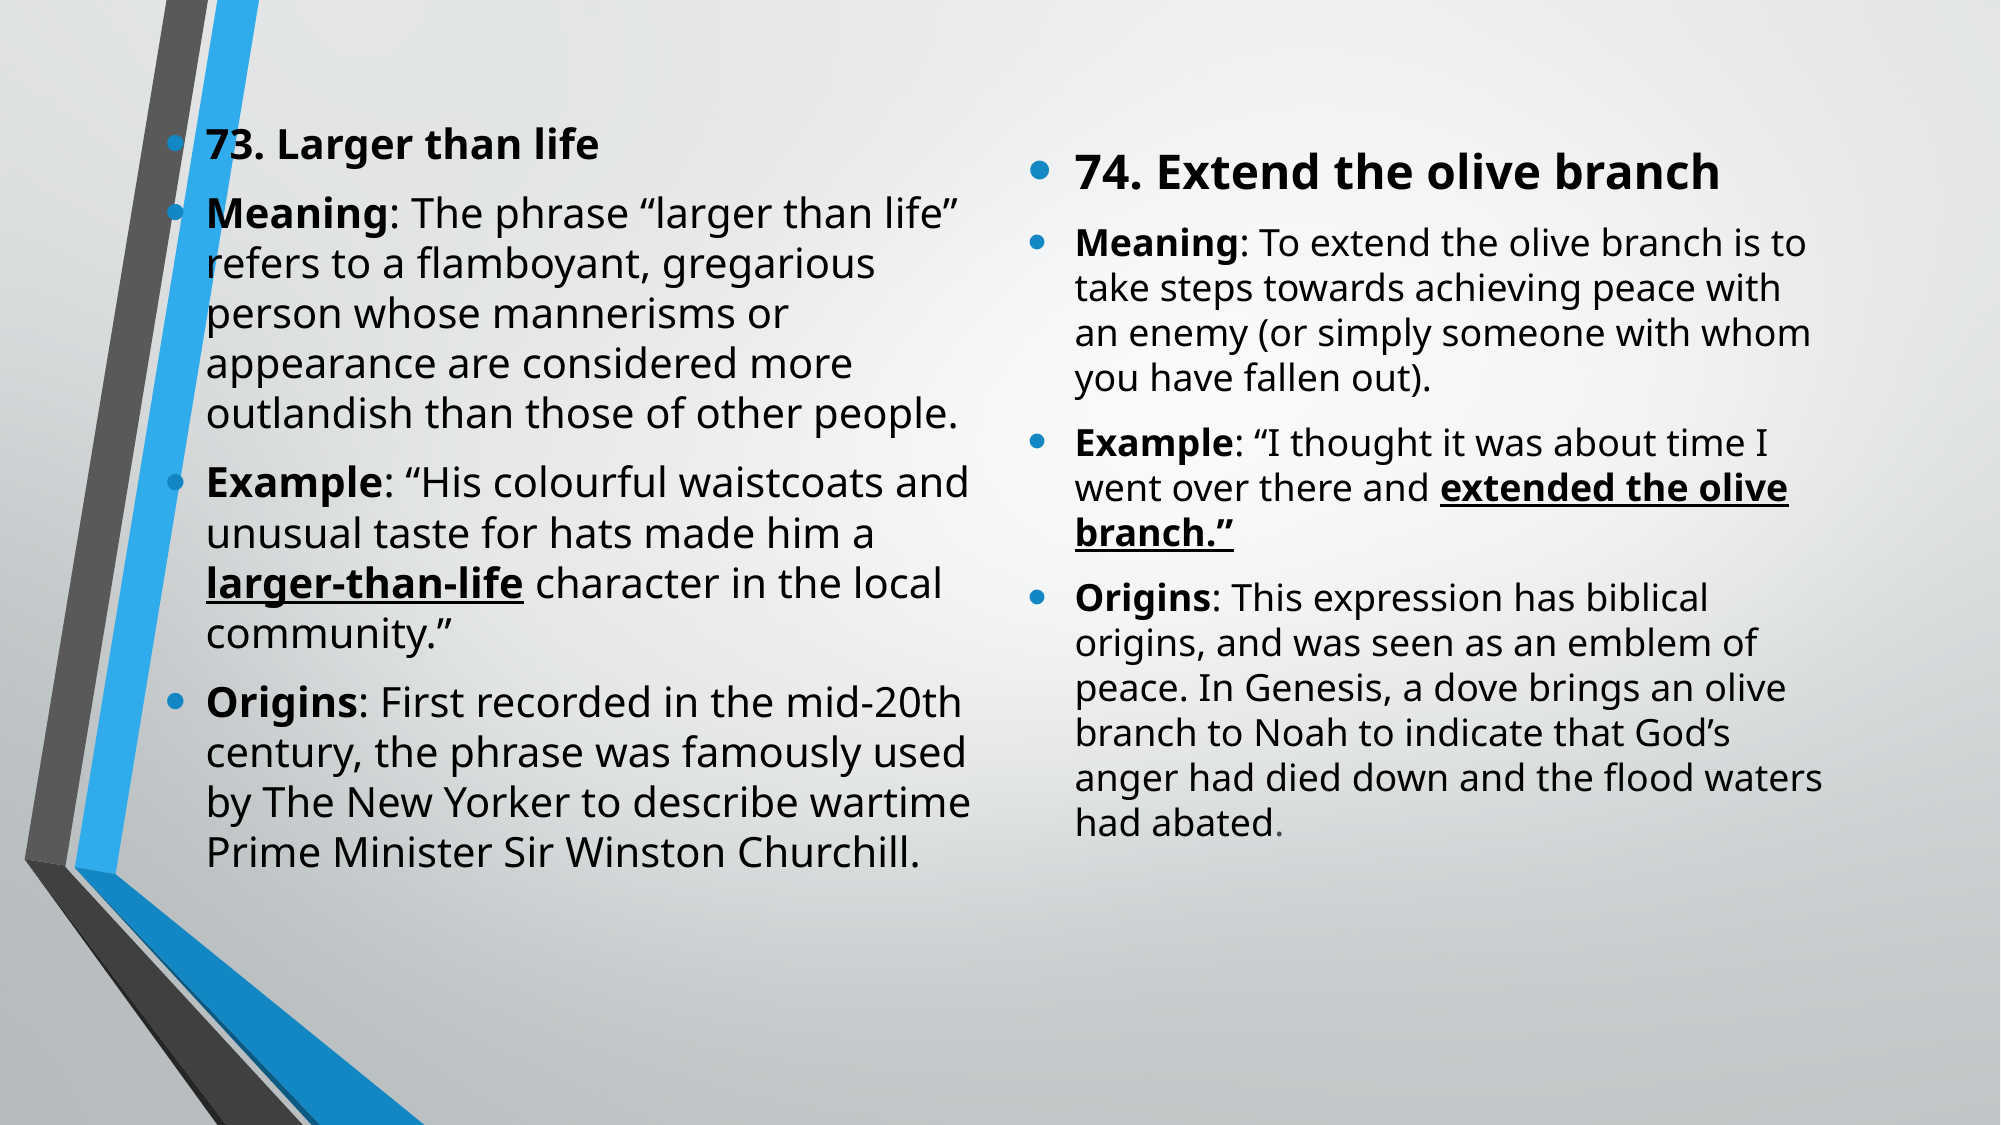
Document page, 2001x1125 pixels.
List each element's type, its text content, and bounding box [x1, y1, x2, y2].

list 74. Extend the olive branch Meaning: To extend the olive branch is to take steps towards achieving peace with an enemy (or simply someone with whom you have fallen out). Example: “I thought it was about time I went over there and extended the olive branch.” Origins: This expression has biblical origins, and was seen as an emblem of peace. In Genesis, a dove brings an olive branch to Noah to indicate that God’s anger had died down and the flood waters had abated. [1012, 99, 1849, 950]
list 73. Larger than life Meaning: The phrase “larger than life” refers to a flamboyant, gregarious person whose mannerisms or appearance are considered more outlandish than those of other people. Example: “His colourful waistcoats and unusual taste for hats made him a larger-than-life character in the local community.” Origins: First recorded in the mid-20th century, the phrase was famously used by The New Yorker to describe wartime Prime Minister Sir Winston Churchill. [149, 99, 988, 950]
